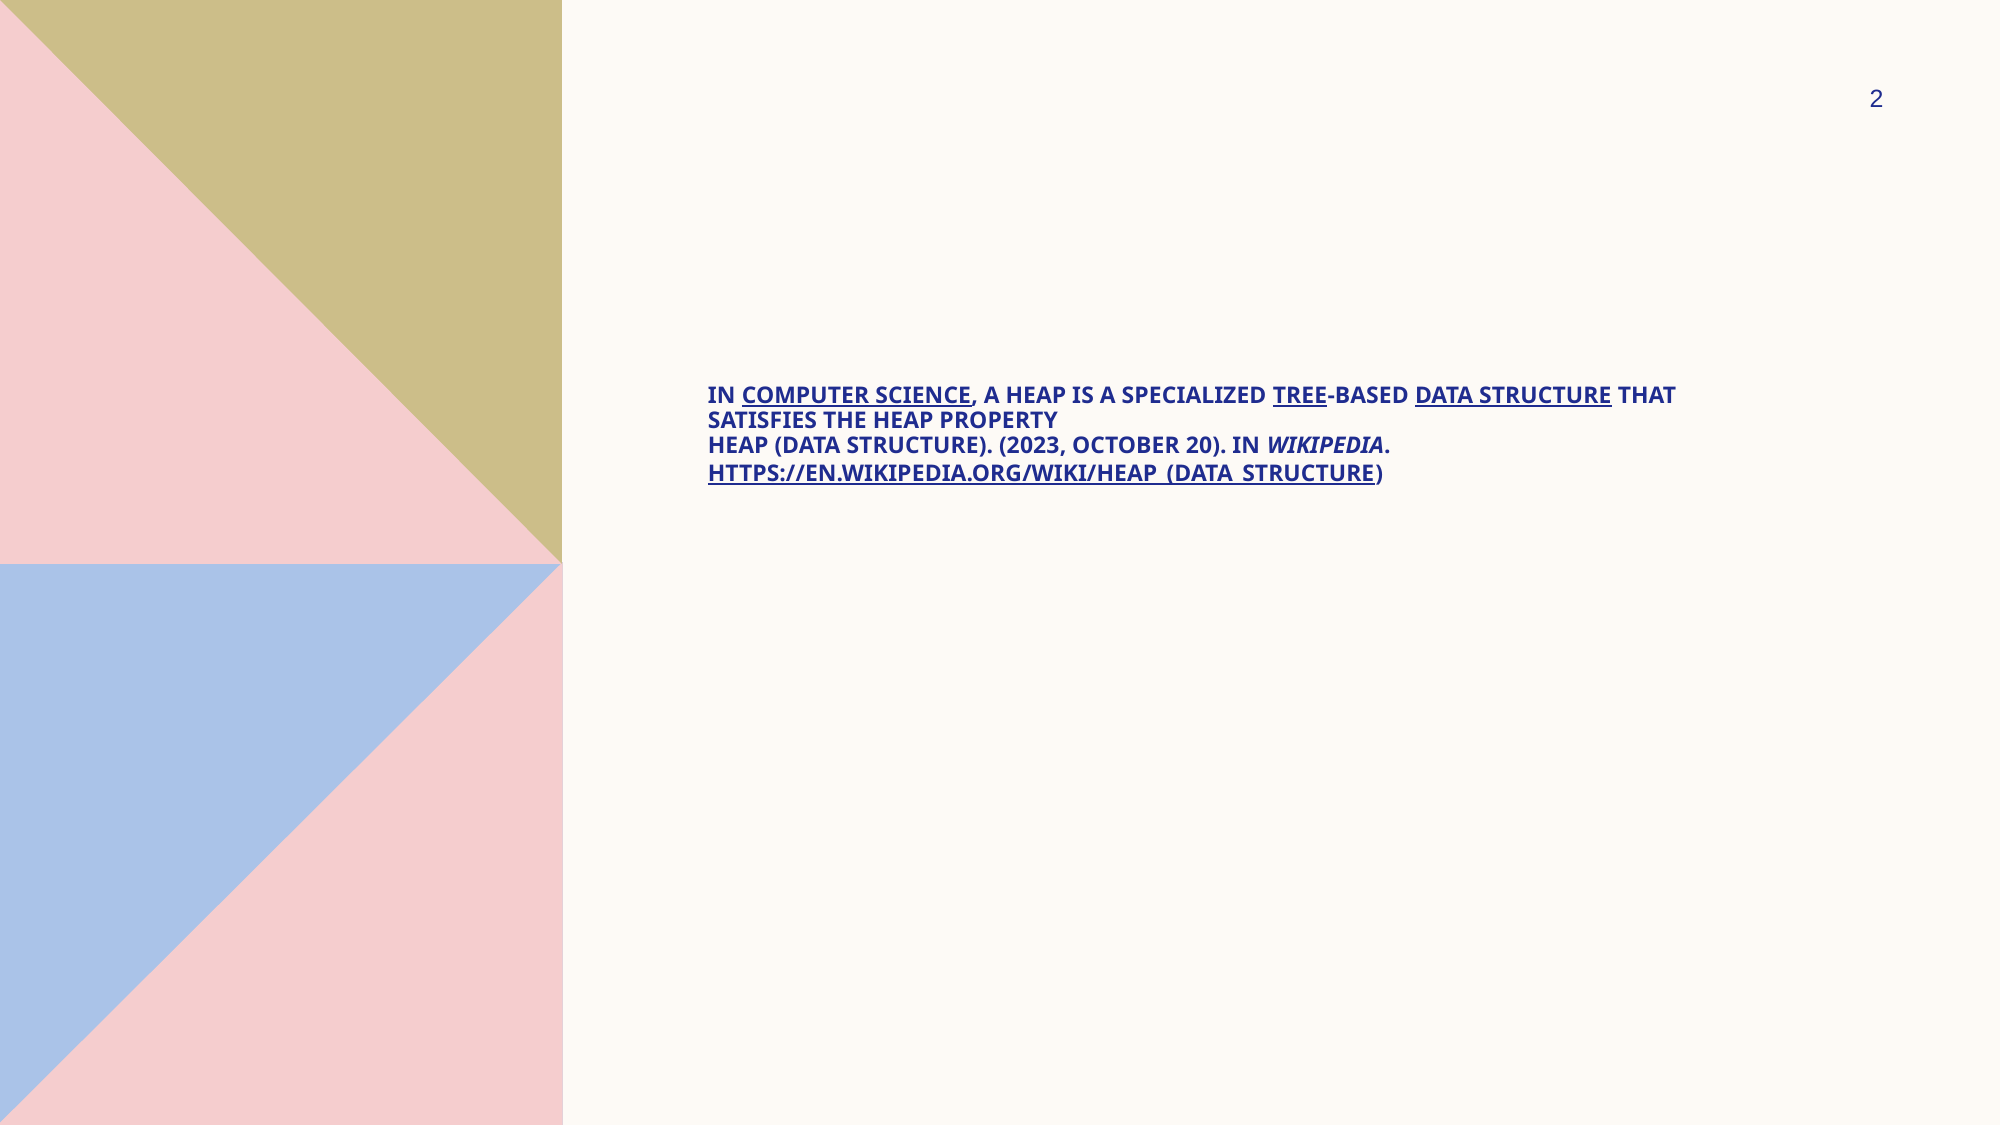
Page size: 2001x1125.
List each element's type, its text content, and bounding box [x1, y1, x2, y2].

slide_number 2 [1795, 75, 1958, 120]
title In computer science, a heap is a specialized tree-based data structure that satisfies the heap property Heap (data structure). (2023, October 20). In Wikipedia. https://en.wikipedia.org/wiki/Heap_(data_structure) [693, 373, 1803, 500]
